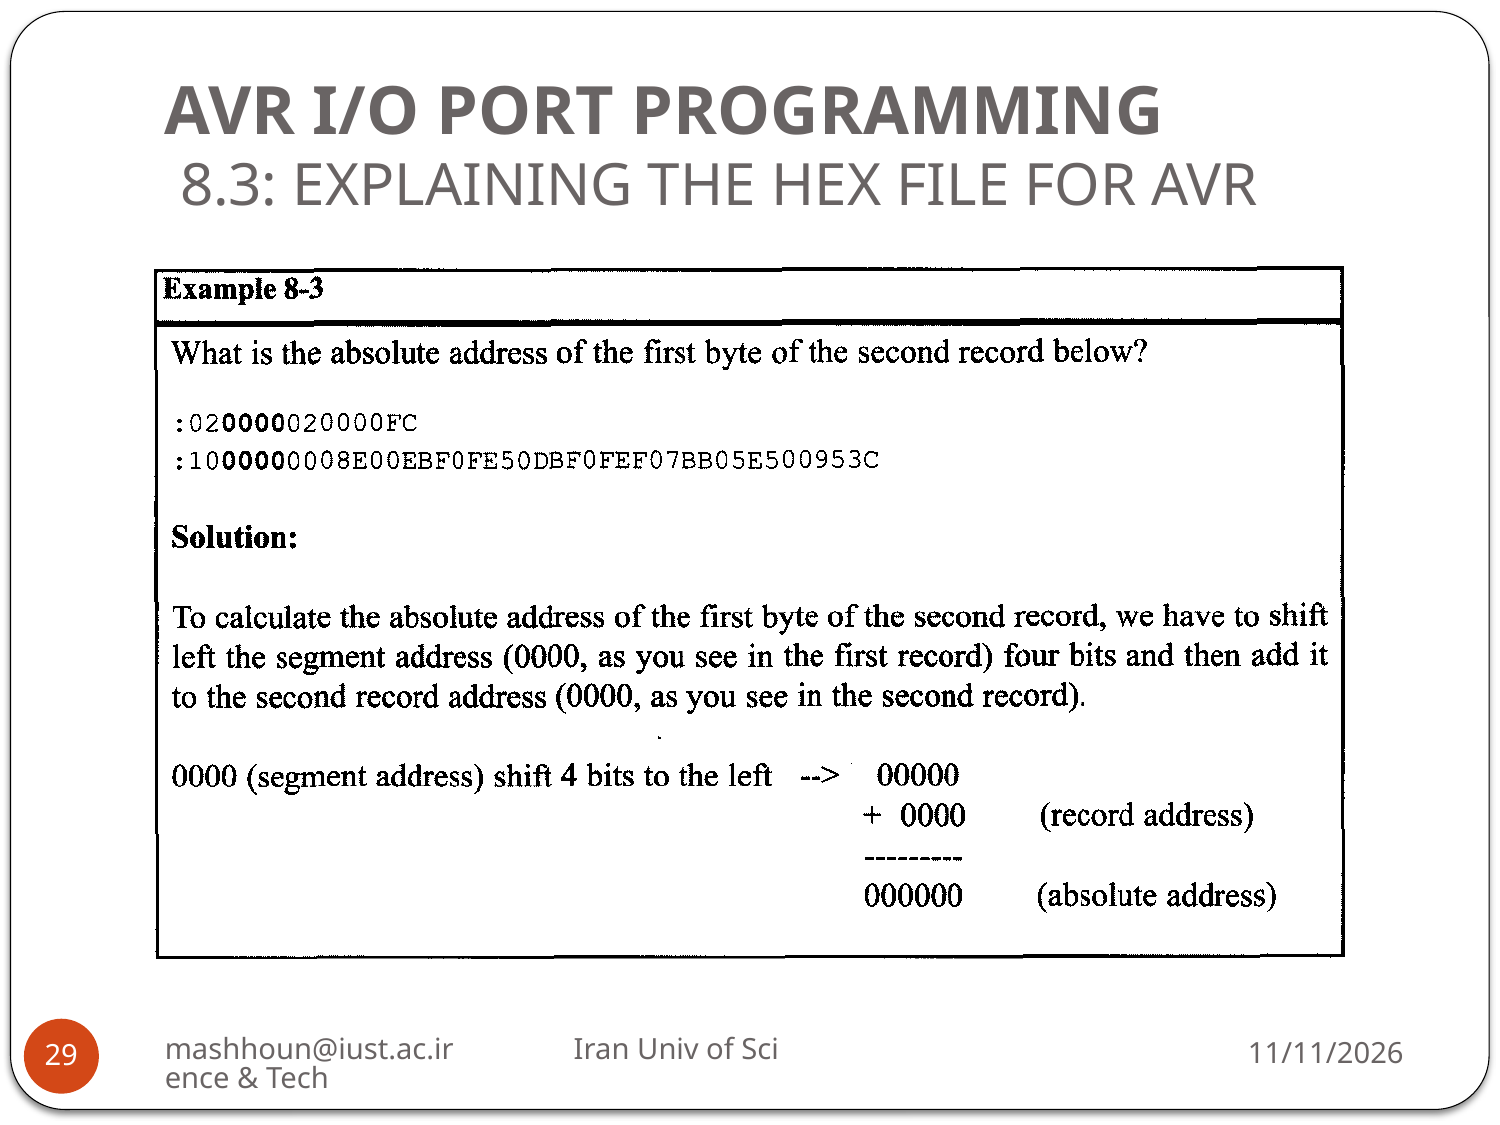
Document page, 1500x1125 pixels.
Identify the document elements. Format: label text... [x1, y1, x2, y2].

footer mashhoun@iust.ac.ir Iran Univ of Science & Tech [150, 1012, 800, 1088]
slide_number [1012, 1015, 1419, 1094]
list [149, 266, 1348, 959]
title AVR I/O PORT PROGRAMMING 8.3: EXPLAINING THE HEX FILE FOR AVR [150, 45, 1425, 233]
slide_number 29 [23, 1018, 99, 1094]
